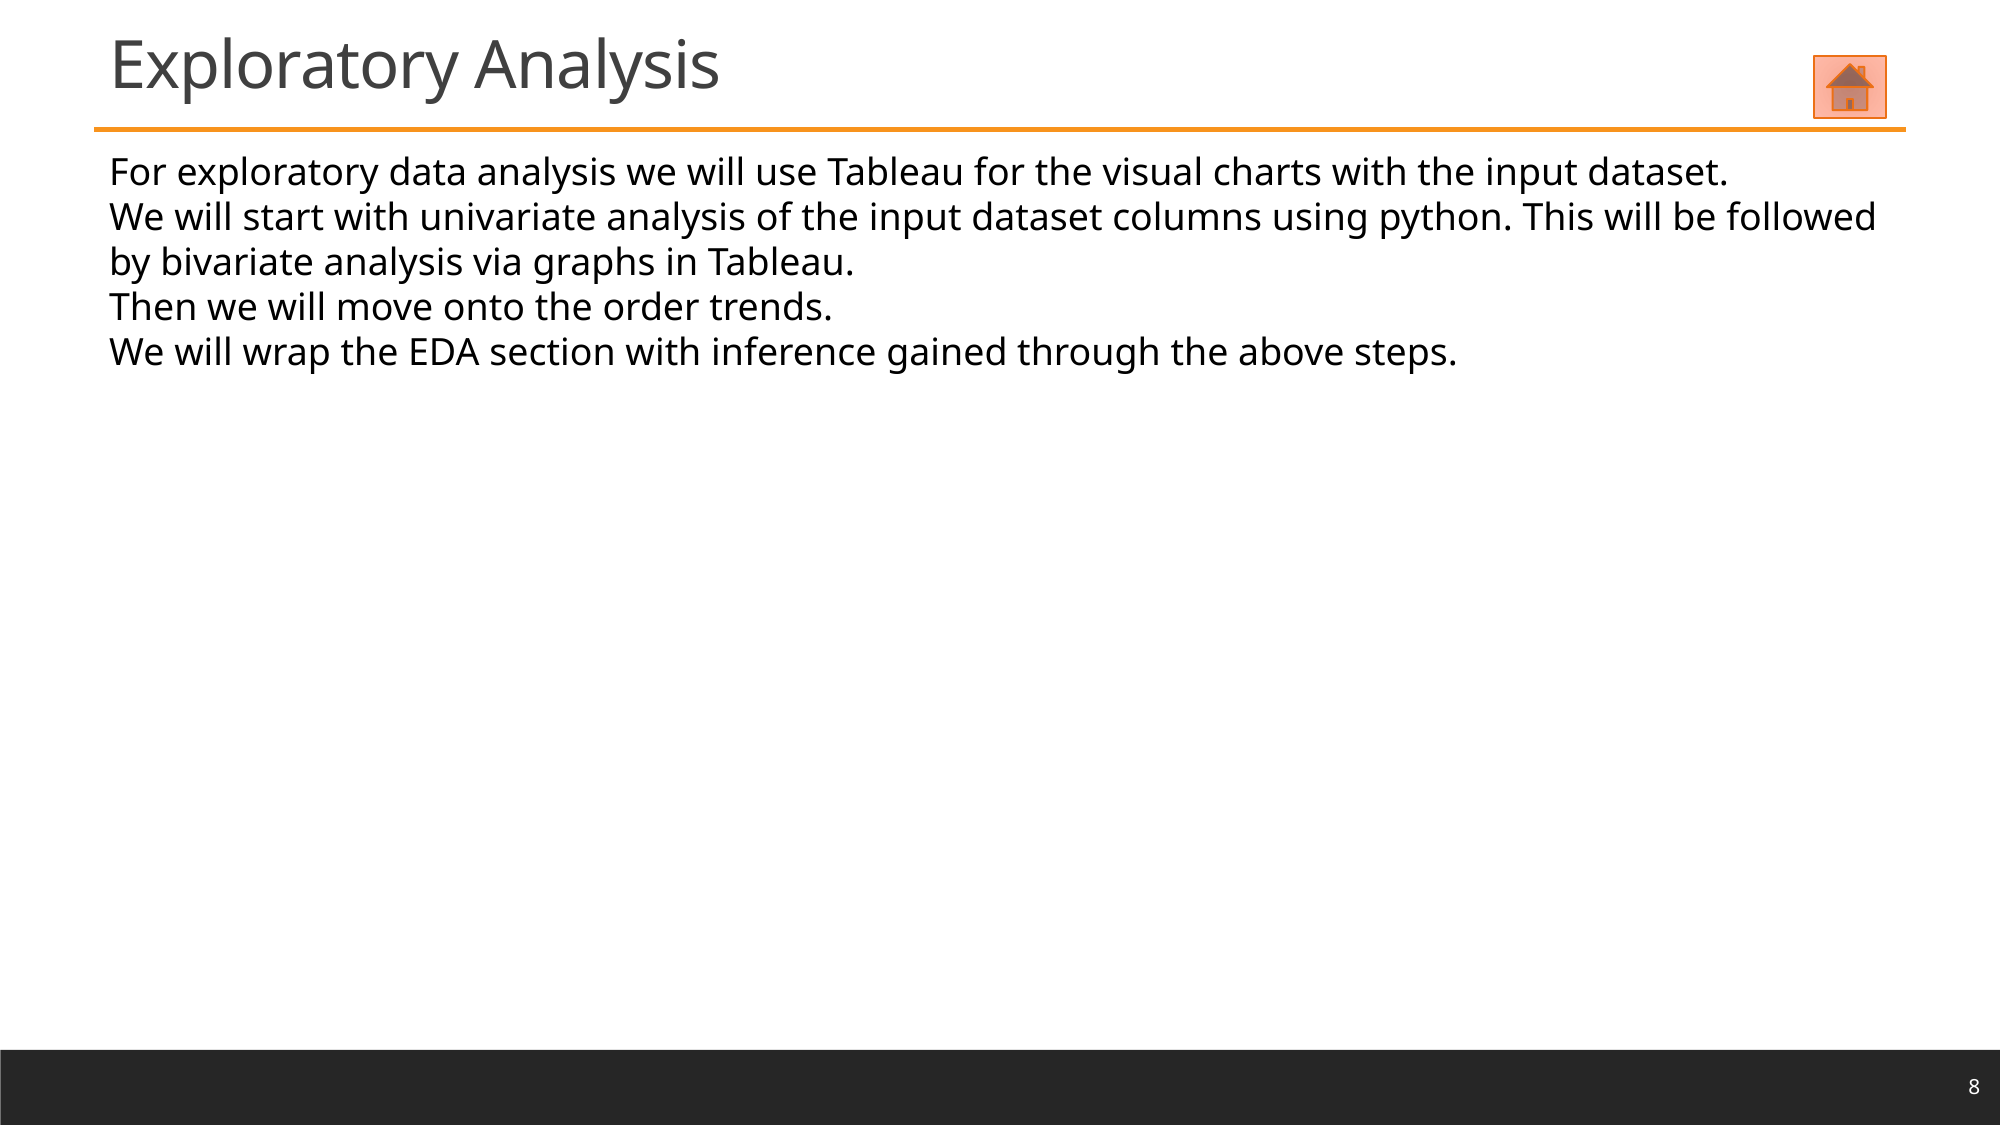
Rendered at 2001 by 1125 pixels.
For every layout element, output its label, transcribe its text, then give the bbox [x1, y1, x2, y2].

text_box Exploratory Analysis [94, 23, 1906, 118]
text_box For exploratory data analysis we will use Tableau for the visual charts with the input dataset. We will start with univariate analysis of the input dataset columns using python. This will be followed by bivariate analysis via graphs in Tableau. Then we will move onto the order trends. We will wrap the EDA section with inference gained through the above steps. [94, 140, 1906, 426]
slide_number 8 [1953, 1057, 1987, 1118]
text_box [1813, 55, 1887, 119]
